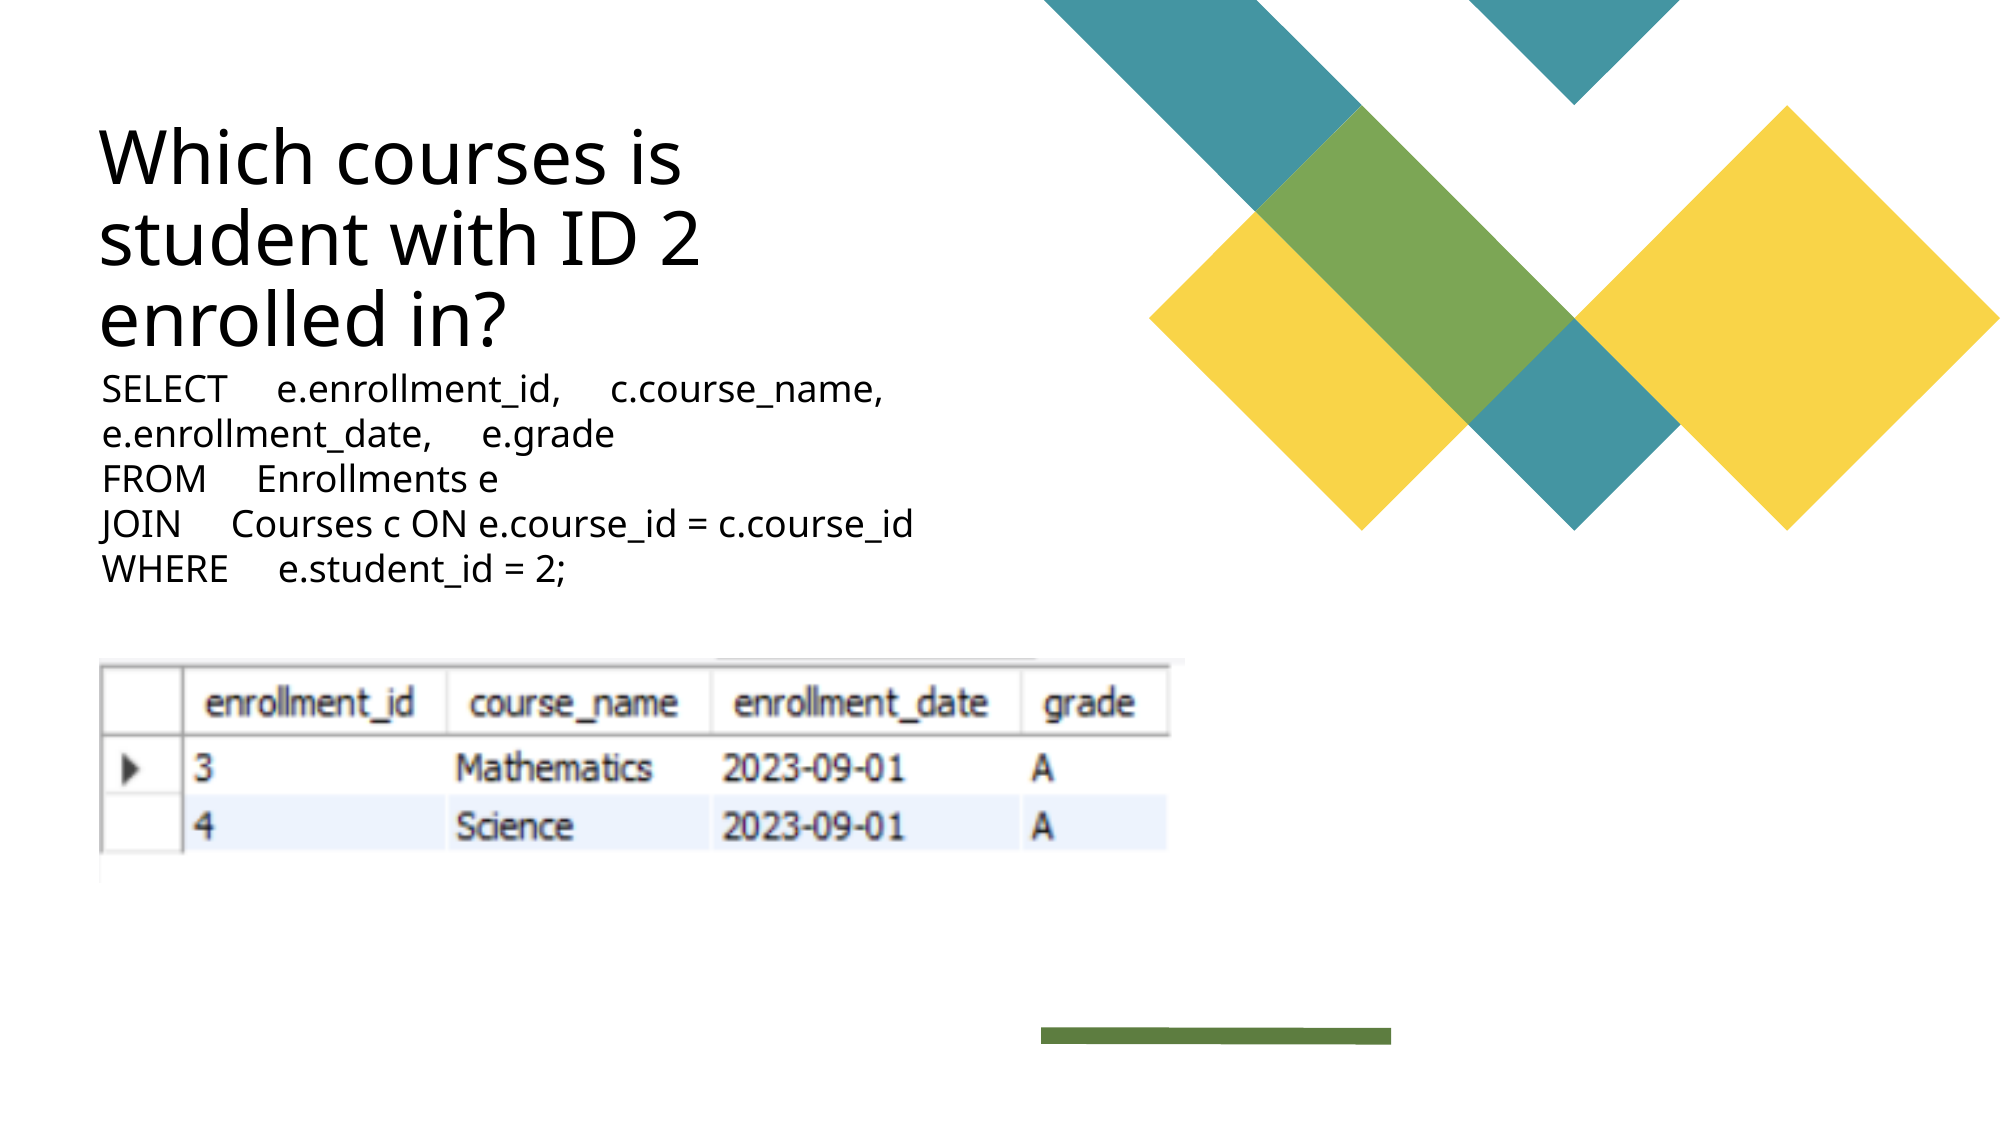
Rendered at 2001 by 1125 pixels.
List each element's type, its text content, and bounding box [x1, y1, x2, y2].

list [99, 658, 1185, 883]
list Which courses is student with ID 2 enrolled in? [99, 75, 952, 357]
text_box SELECT e.enrollment_id, c.course_name, e.enrollment_date, e.grade FROM Enrollments e JOIN Courses c ON e.course_id = c.course_id WHERE e.student_id = 2; [86, 357, 1087, 598]
